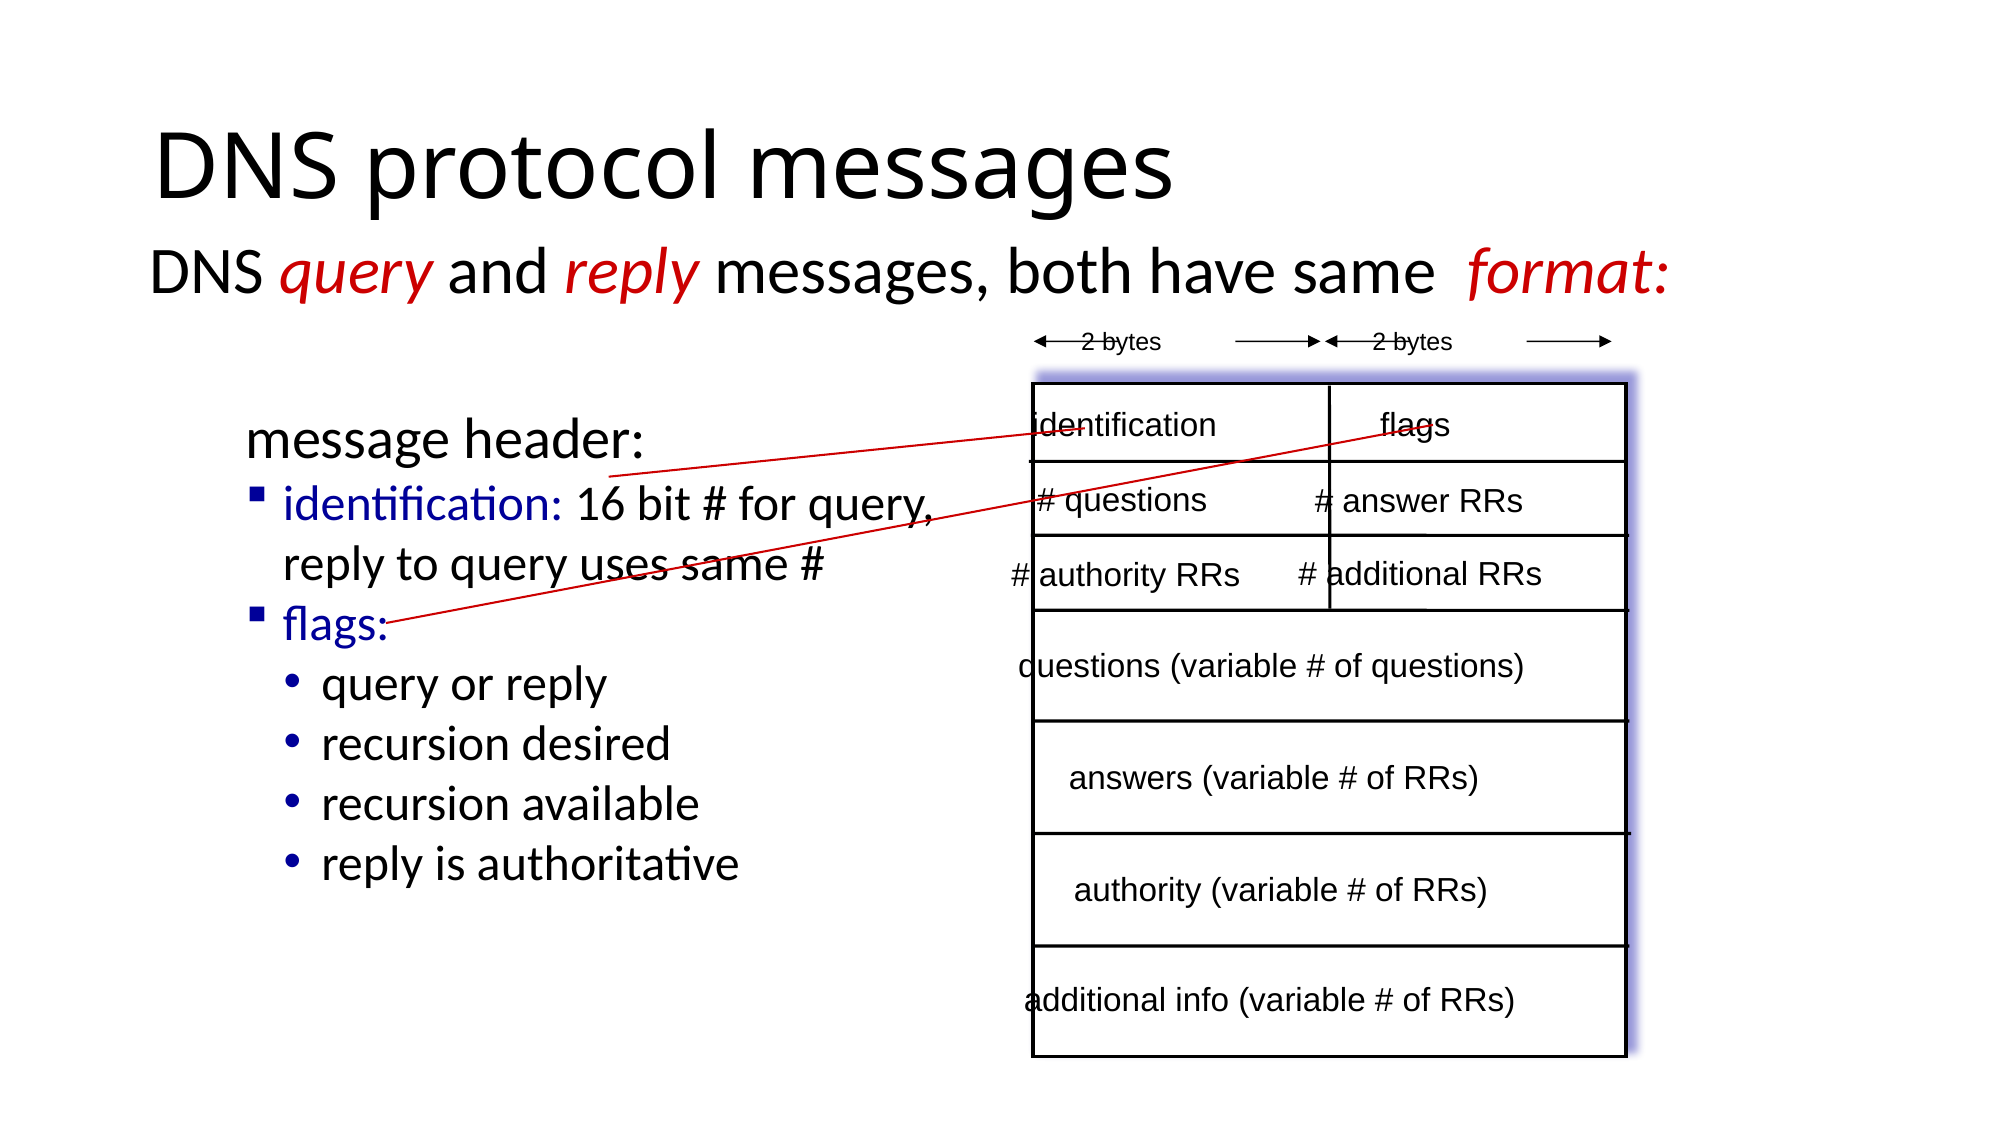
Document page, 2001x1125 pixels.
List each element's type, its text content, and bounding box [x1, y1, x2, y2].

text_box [1028, 317, 1632, 1057]
title DNS protocol messages [137, 59, 1863, 278]
text_box DNS query and reply messages, both have same format: [113, 228, 1819, 313]
text_box message header: identification: 16 bit # for query, reply to query uses same # flags: query or reply recursion desired recursion available reply is authoritative [230, 392, 1000, 1023]
